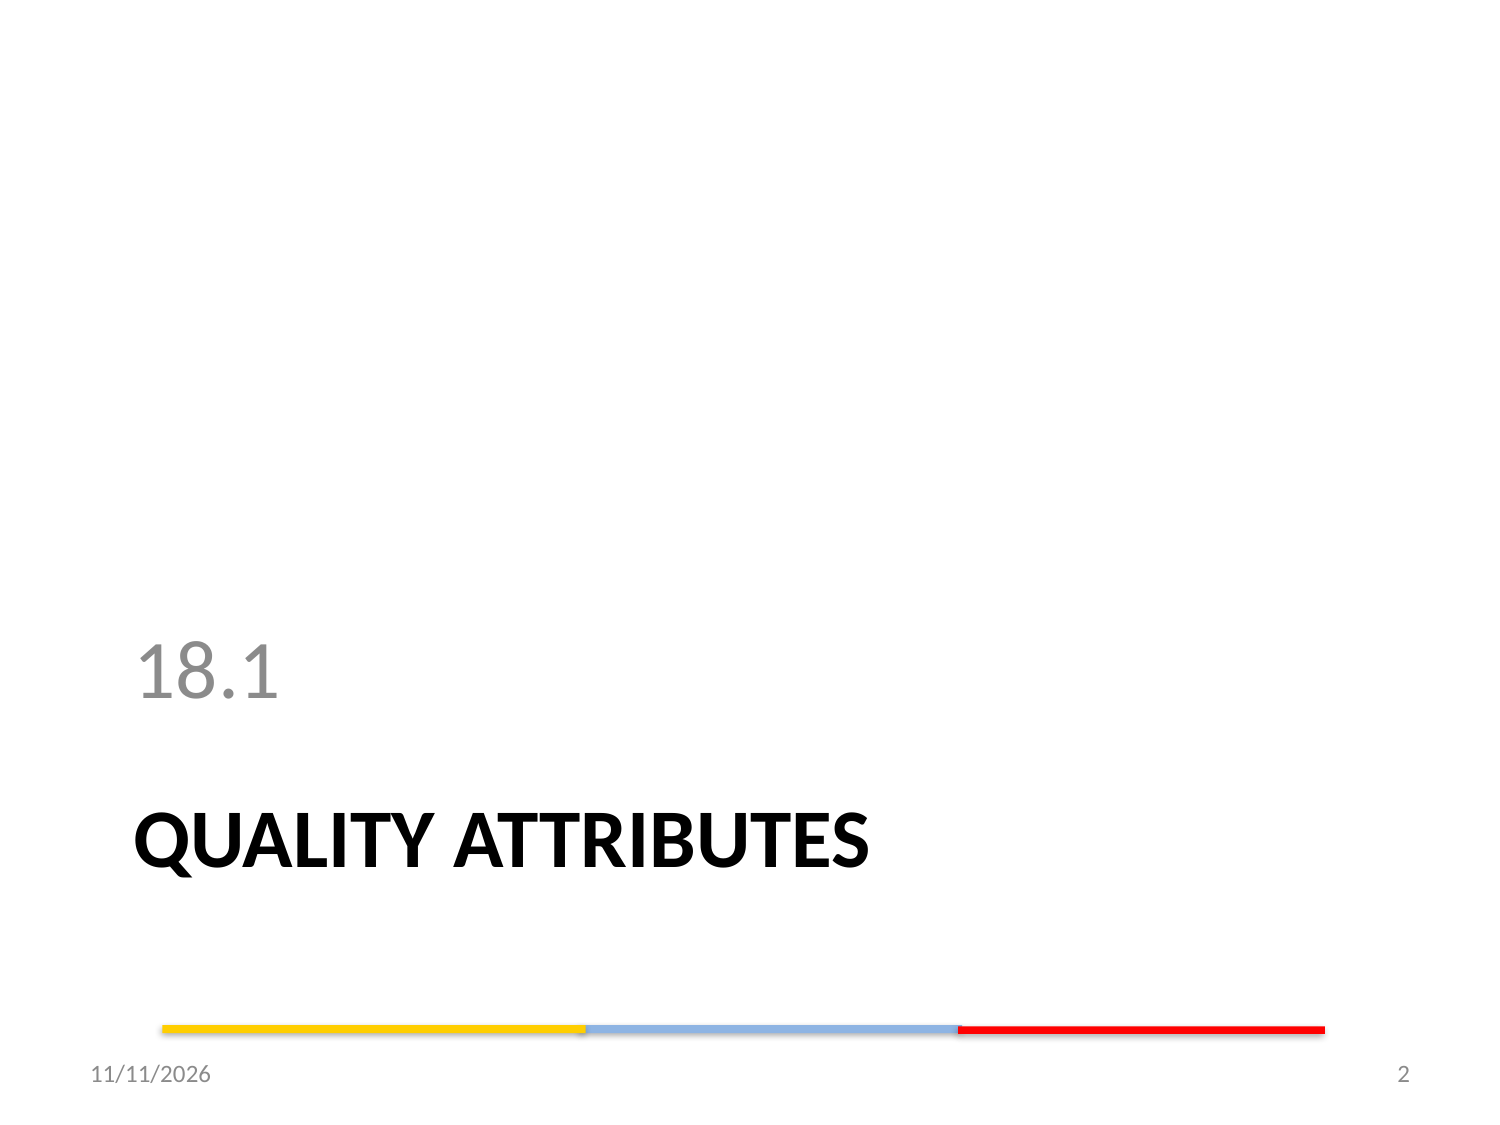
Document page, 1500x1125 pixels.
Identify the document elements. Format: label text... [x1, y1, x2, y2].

slide_number 2 [1074, 1042, 1425, 1103]
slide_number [75, 1042, 425, 1103]
list 18.1 [118, 476, 1394, 724]
title Quality Attributes [118, 776, 1394, 1001]
